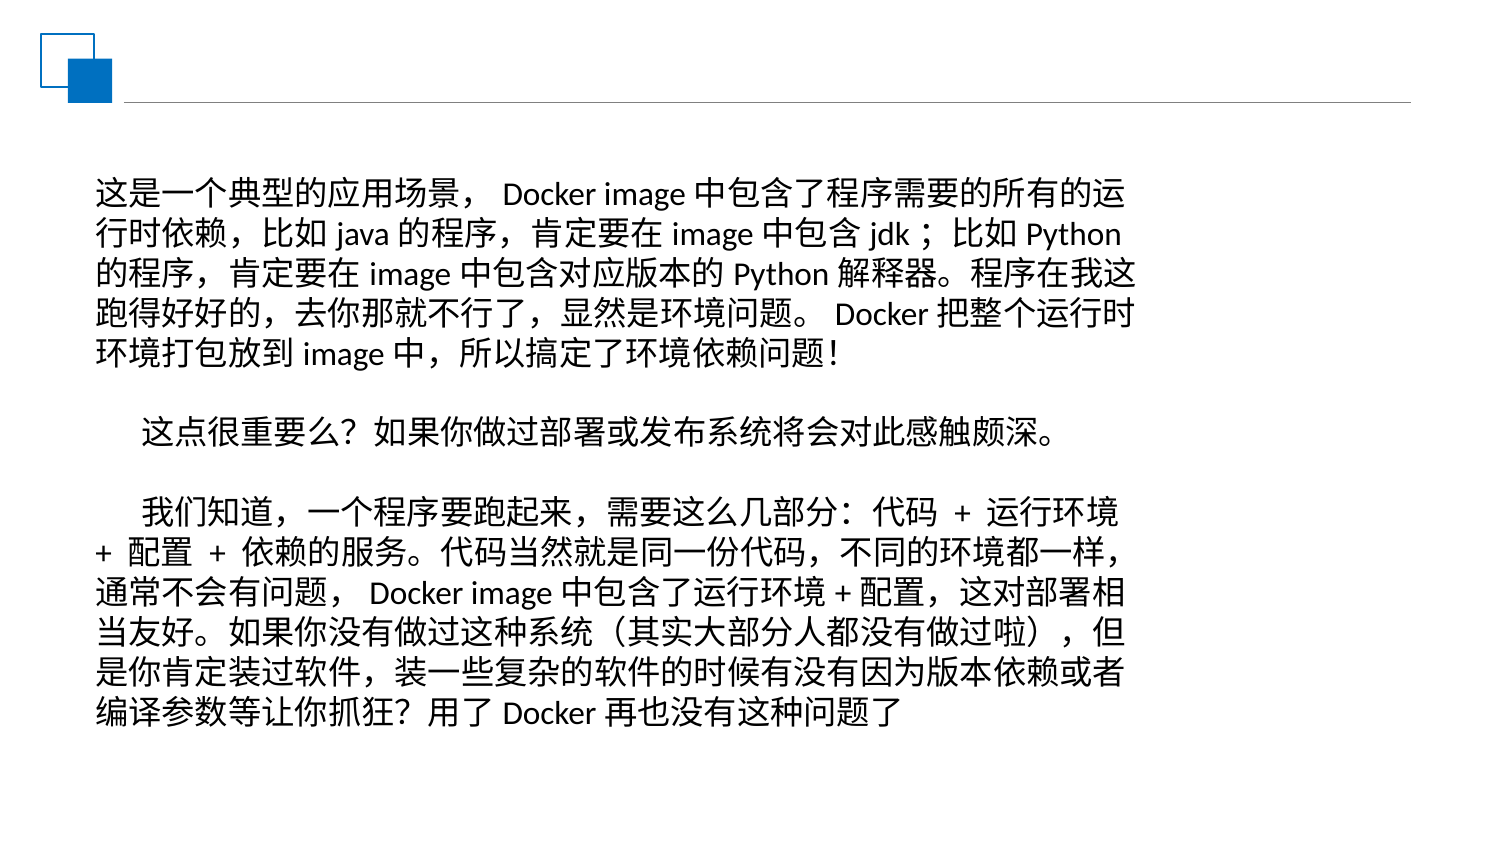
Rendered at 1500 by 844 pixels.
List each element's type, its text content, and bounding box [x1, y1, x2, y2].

text_box 这是一个典型的应用场景，Docker image中包含了程序需要的所有的运行时依赖，比如java的程序，肯定要在image中包含jdk；比如Python的程序，肯定要在image中包含对应版本的Python解释器。程序在我这跑得好好的，去你那就不行了，显然是环境问题。Docker把整个运行时环境打包放到image中，所以搞定了环境依赖问题！ 这点很重要么？如果你做过部署或发布系统将会对此感触颇深。 我们知道，一个程序要跑起来，需要这么几部分：代码 + 运行环境 + 配置 + 依赖的服务。代码当然就是同一份代码，不同的环境都一样，通常不会有问题，Docker image中包含了运行环境+配置，这对部署相当友好。如果你没有做过这种系统（其实大部分人都没有做过啦），但是你肯定装过软件，装一些复杂的软件的时候有没有因为版本依赖或者编译参数等让你抓狂？用了Docker再也没有这种问题了 [80, 164, 1162, 739]
